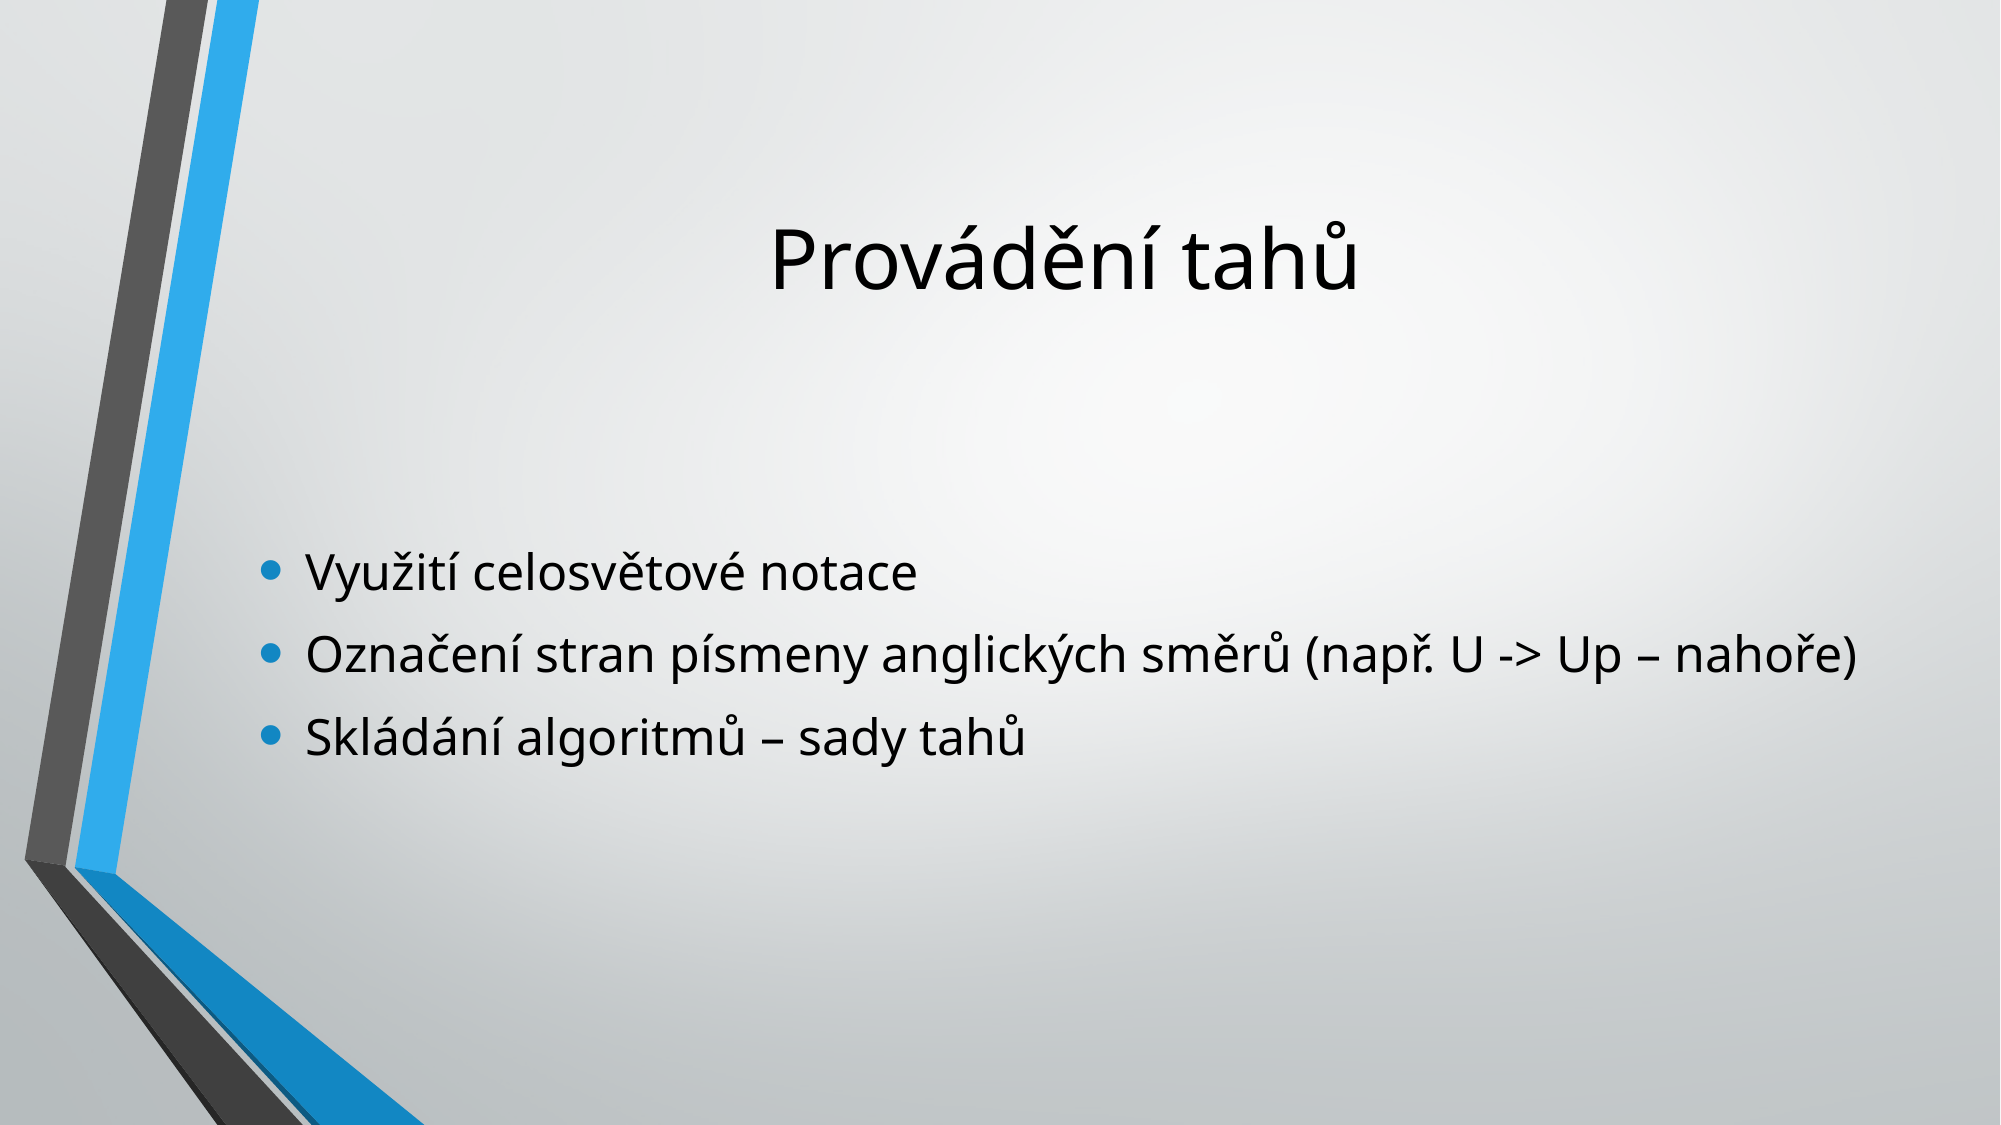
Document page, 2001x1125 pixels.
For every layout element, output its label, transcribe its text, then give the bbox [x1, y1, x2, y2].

title Provádění tahů [243, 112, 1887, 400]
list Využití celosvětové notace Označení stran písmeny anglických směrů (např. U -> Up – nahoře) Skládání algoritmů – sady tahů [243, 437, 1887, 950]
